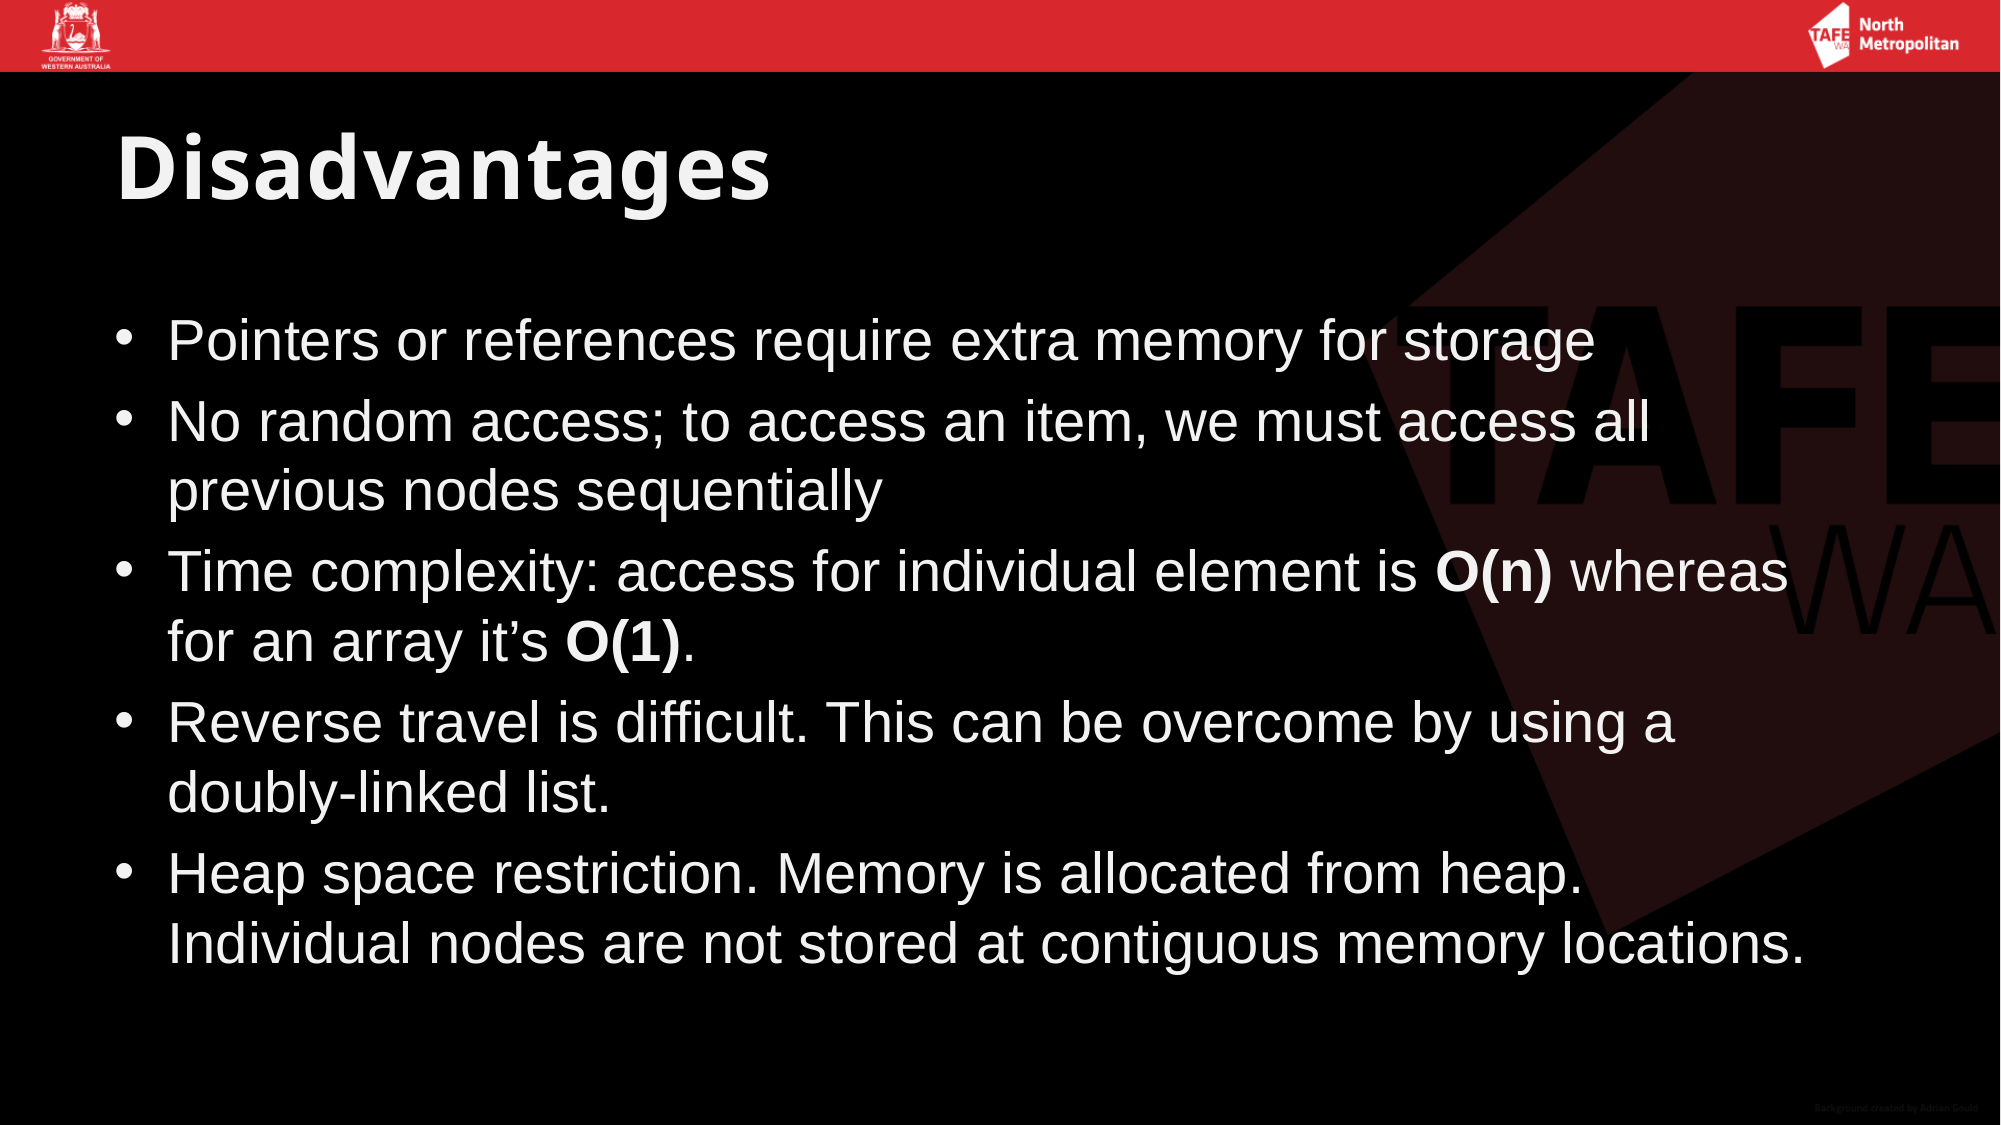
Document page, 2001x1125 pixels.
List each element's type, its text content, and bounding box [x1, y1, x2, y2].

list Pointers or references require extra memory for storage No random access; to access an item, we must access all previous nodes sequentially Time complexity: access for individual element is O(n) whereas for an array it’s O(1). Reverse travel is difficult. This can be overcome by using a doubly-linked list. Heap space restriction. Memory is allocated from heap. Individual nodes are not stored at contiguous memory locations. [99, 294, 1831, 1043]
picture [0, 0, 2001, 1125]
title Disadvantages [99, 82, 1900, 247]
